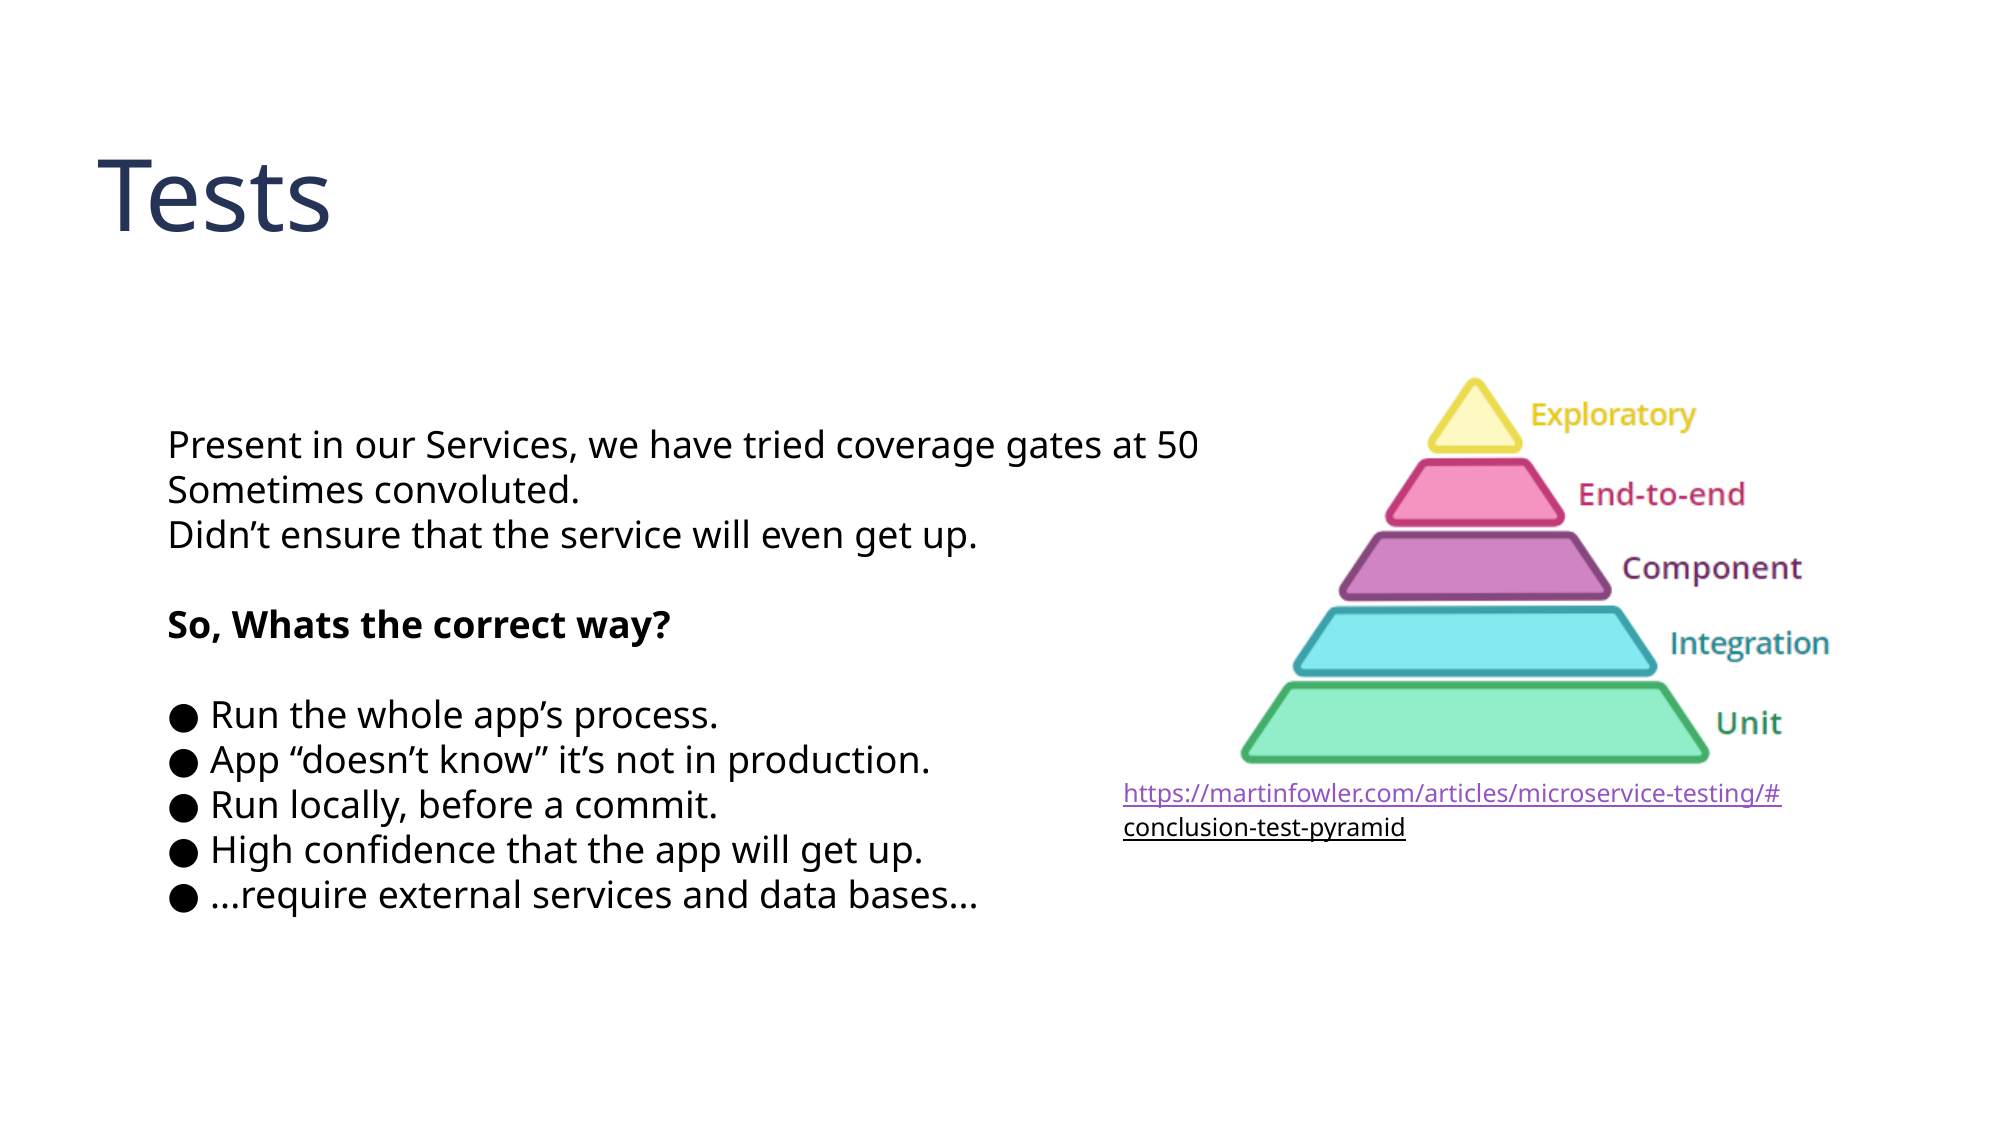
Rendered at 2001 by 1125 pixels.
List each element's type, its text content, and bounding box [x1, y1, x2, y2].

text_box Tests [82, 124, 349, 259]
text_box Present in our Services, we have tried coverage gates at 50% Sometimes convoluted. Didn’t ensure that the service will even get up. So, Whats the correct way? ● Run the whole app’s process. ● App “doesn’t know” it’s not in production. ● Run locally, before a commit. ● High confidence that the app will get up. ● ...require external services and data bases... [152, 413, 1652, 924]
picture [1197, 308, 1847, 794]
text_box https://martinfowler.com/articles/microservice-testing/#conclusion-test-pyramid [1108, 770, 1956, 854]
